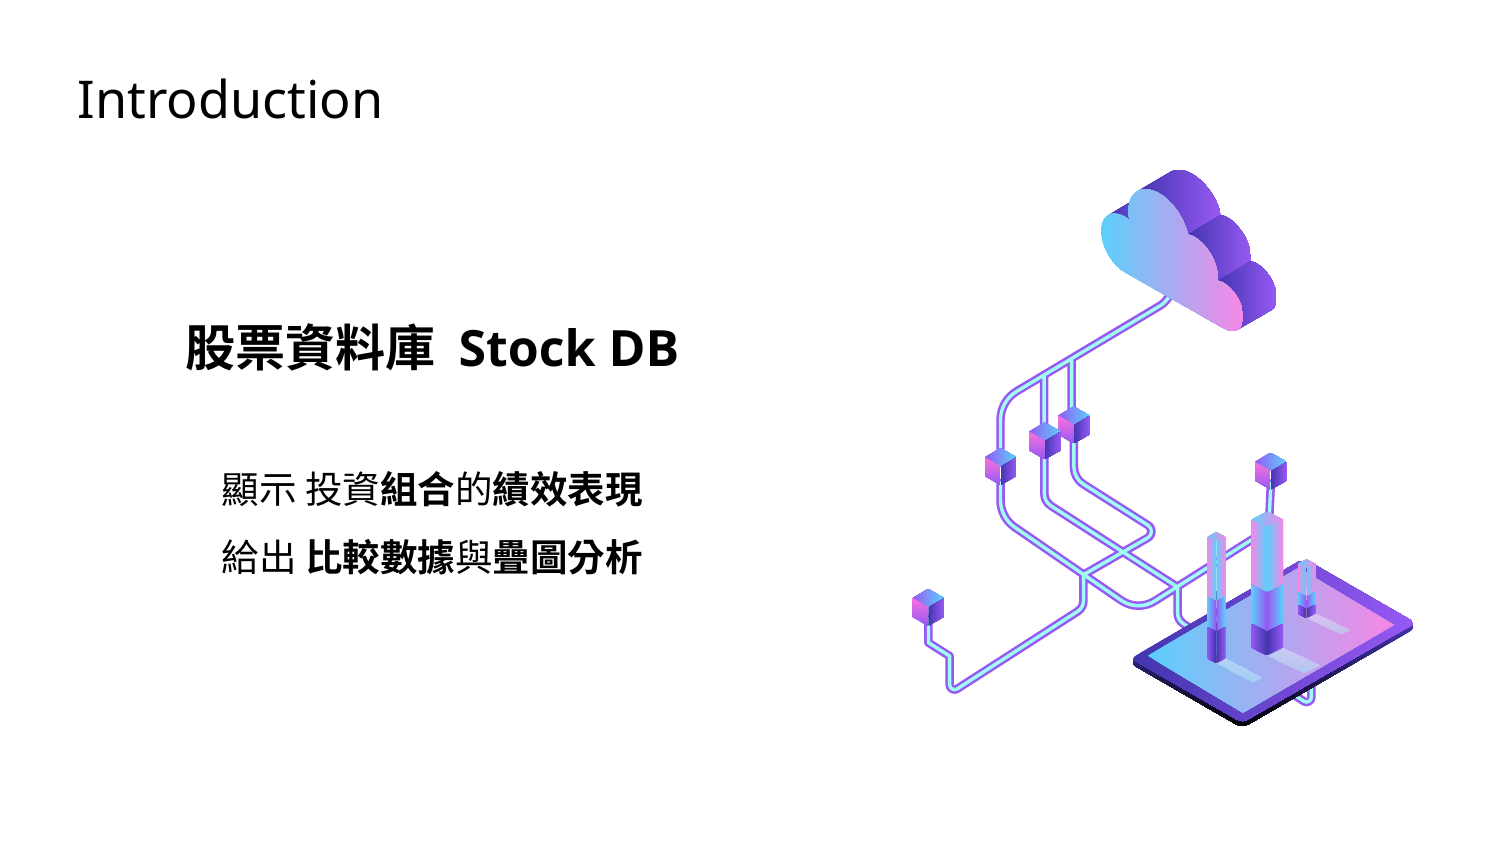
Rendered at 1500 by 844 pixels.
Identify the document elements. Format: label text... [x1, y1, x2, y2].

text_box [911, 169, 1414, 727]
title Introduction [62, 55, 1394, 140]
text_box 股票資料庫 Stock DB 顯示 投資組合的績效表現 給出 比較數據與疊圖分析 [143, 270, 722, 624]
